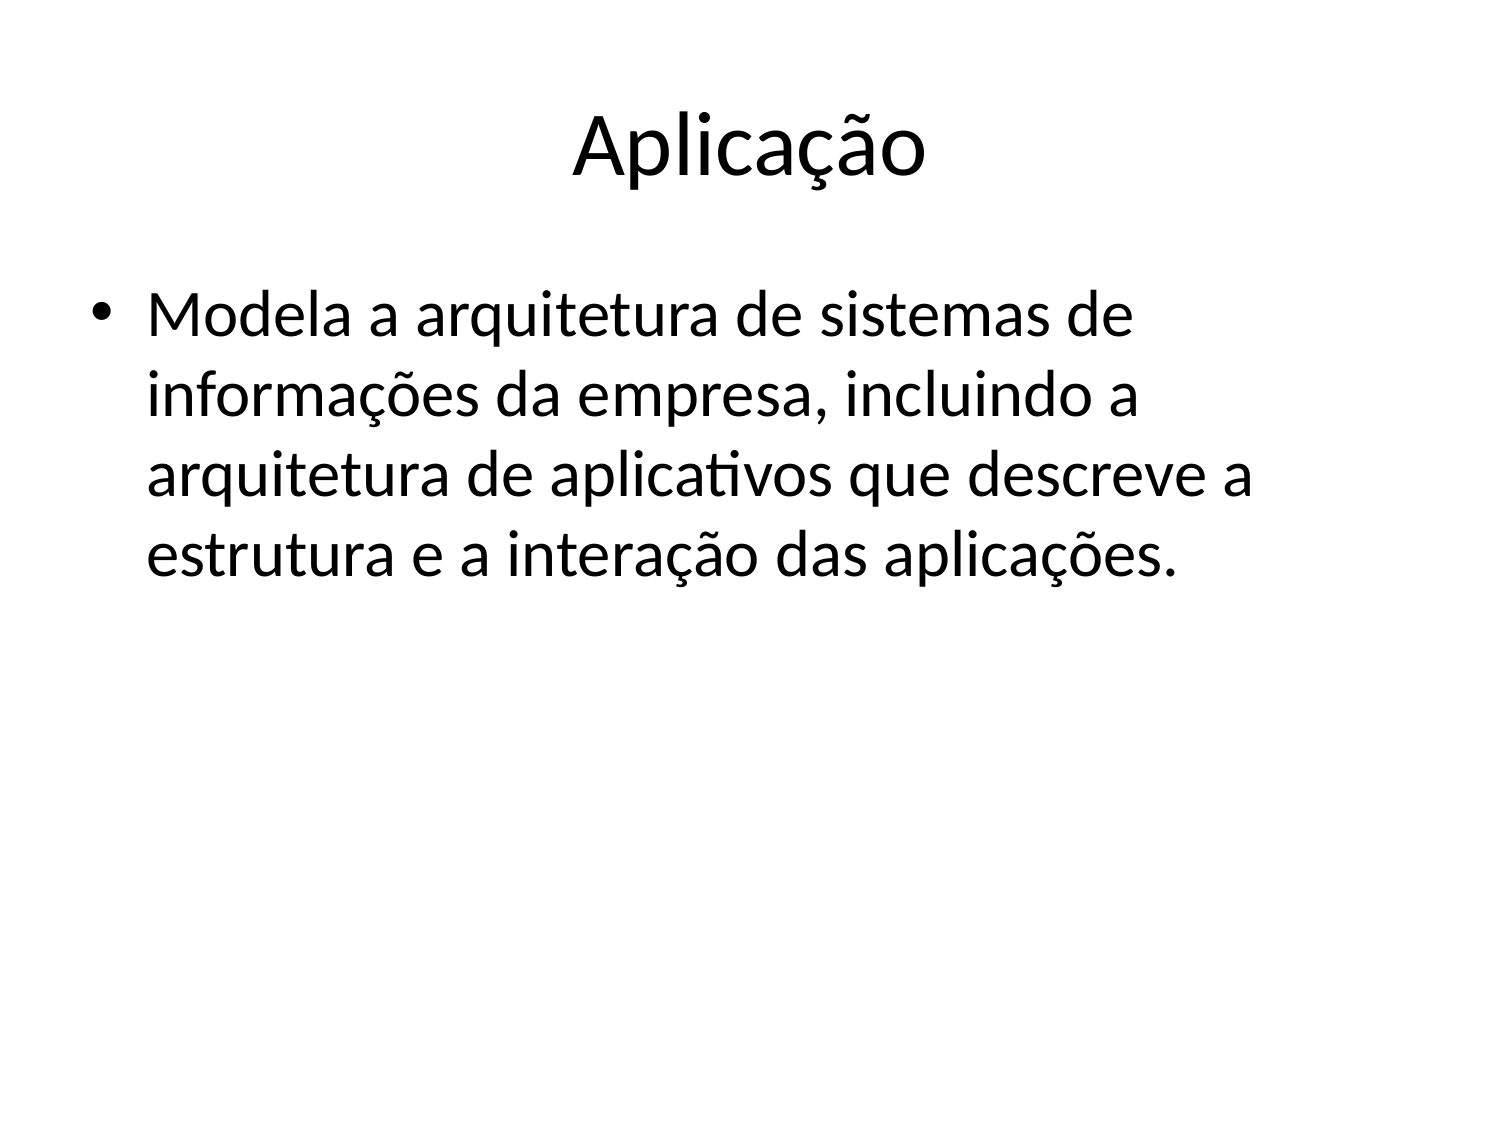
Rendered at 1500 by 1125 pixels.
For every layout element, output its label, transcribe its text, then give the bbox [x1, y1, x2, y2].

title Aplicação [75, 45, 1425, 233]
list Modela a arquitetura de sistemas de informações da empresa, incluindo a arquitetura de aplicativos que descreve a estrutura e a interação das aplicações. [75, 262, 1425, 1005]
